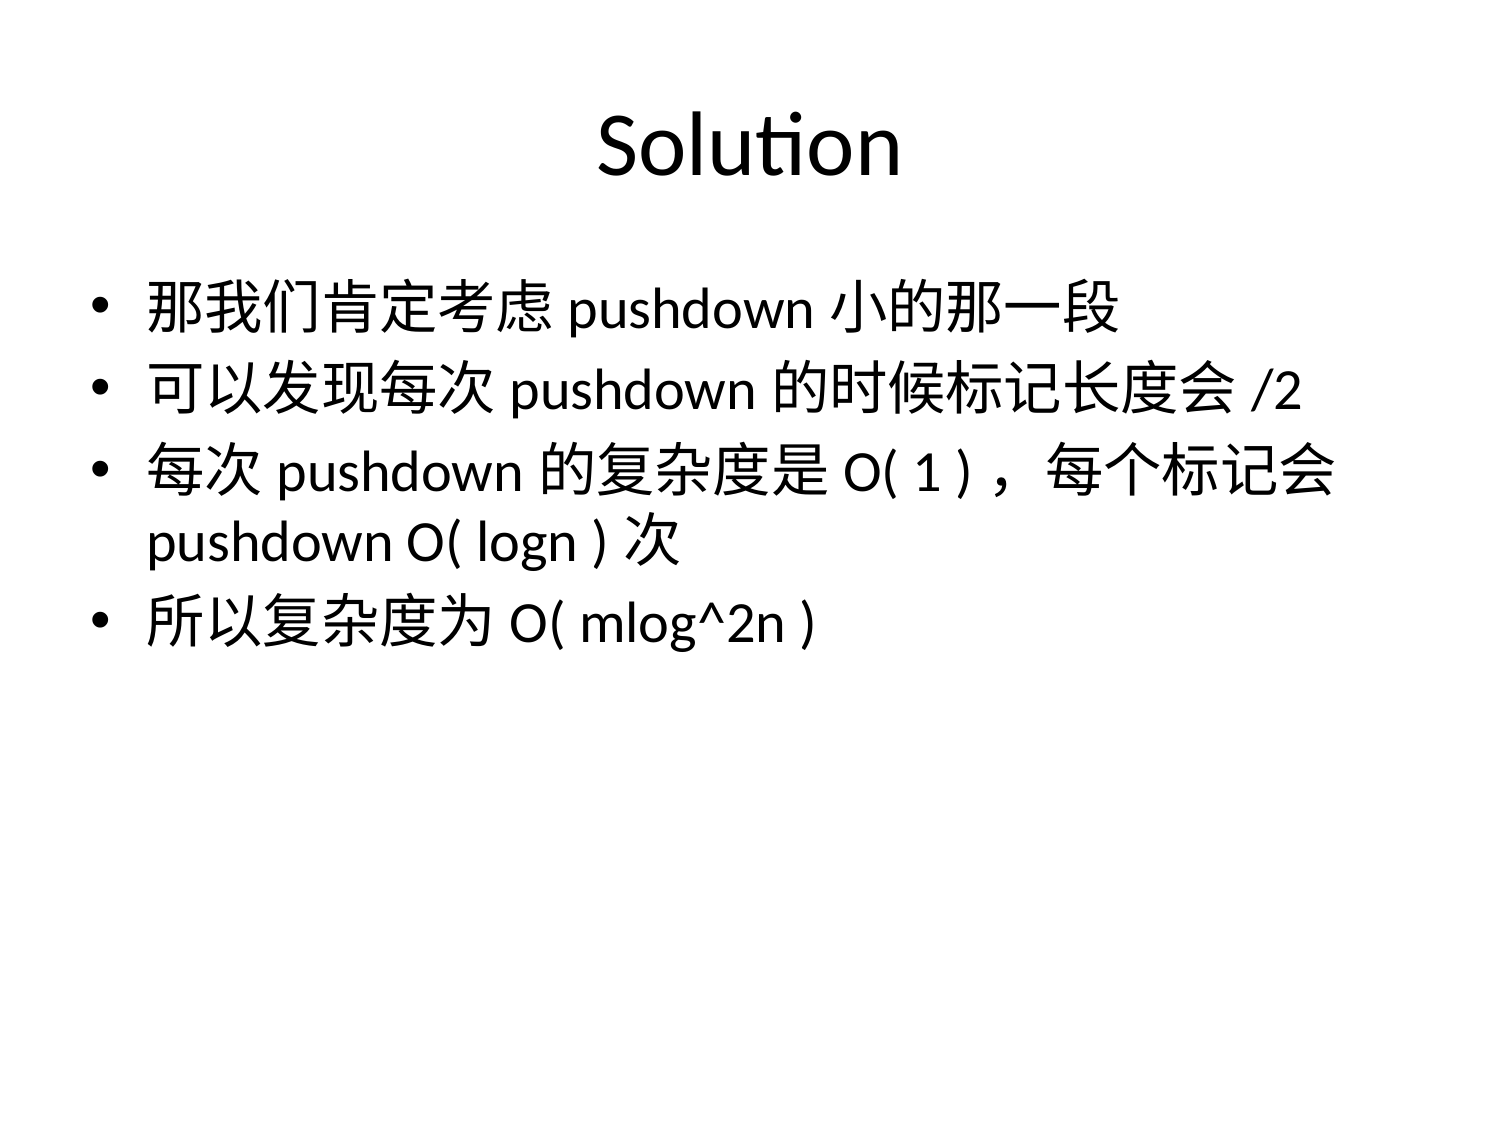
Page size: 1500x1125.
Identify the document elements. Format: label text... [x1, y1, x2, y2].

title Solution [75, 45, 1425, 233]
list 那我们肯定考虑pushdown小的那一段 可以发现每次pushdown的时候标记长度会/2 每次pushdown的复杂度是O( 1 )，每个标记会pushdown O( logn )次 所以复杂度为O( mlog^2n ) [75, 262, 1425, 1005]
